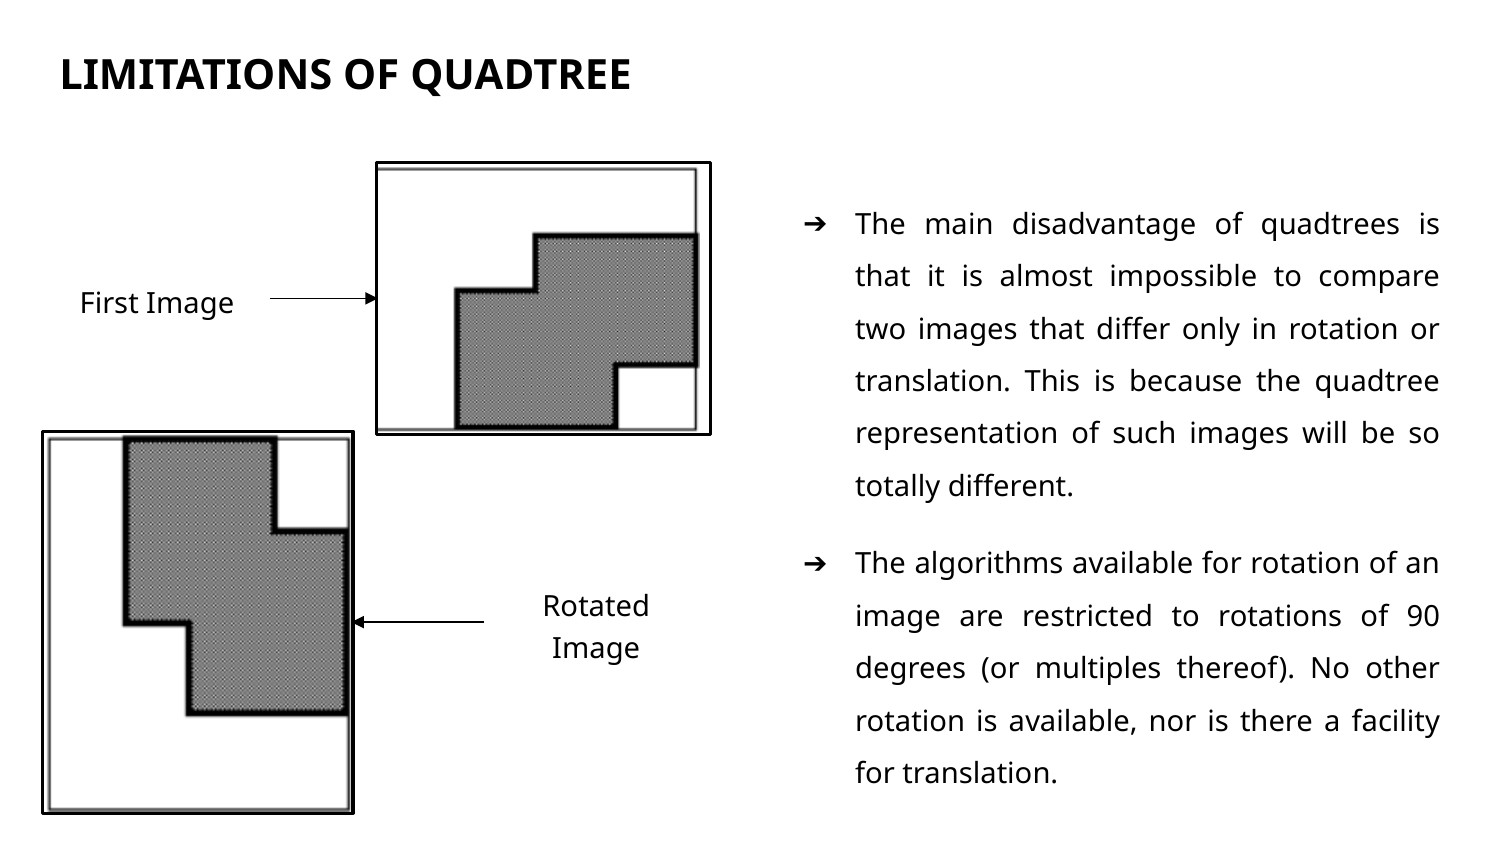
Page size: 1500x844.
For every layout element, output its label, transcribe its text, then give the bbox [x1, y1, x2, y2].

text_box The main disadvantage of quadtrees is that it is almost impossible to compare two images that differ only in rotation or translation. This is because the quadtree representation of such images will be so totally different. The algorithms available for rotation of an image are restricted to rotations of 90 degrees (or multiples thereof). No other rotation is available, nor is there a facility for translation. [765, 163, 1456, 813]
text_box First Image [44, 257, 270, 339]
text_box Rotated Image [483, 581, 709, 663]
picture [44, 432, 352, 812]
text_box LIMITATIONS OF QUADTREE [44, 32, 1456, 113]
picture [377, 163, 710, 433]
